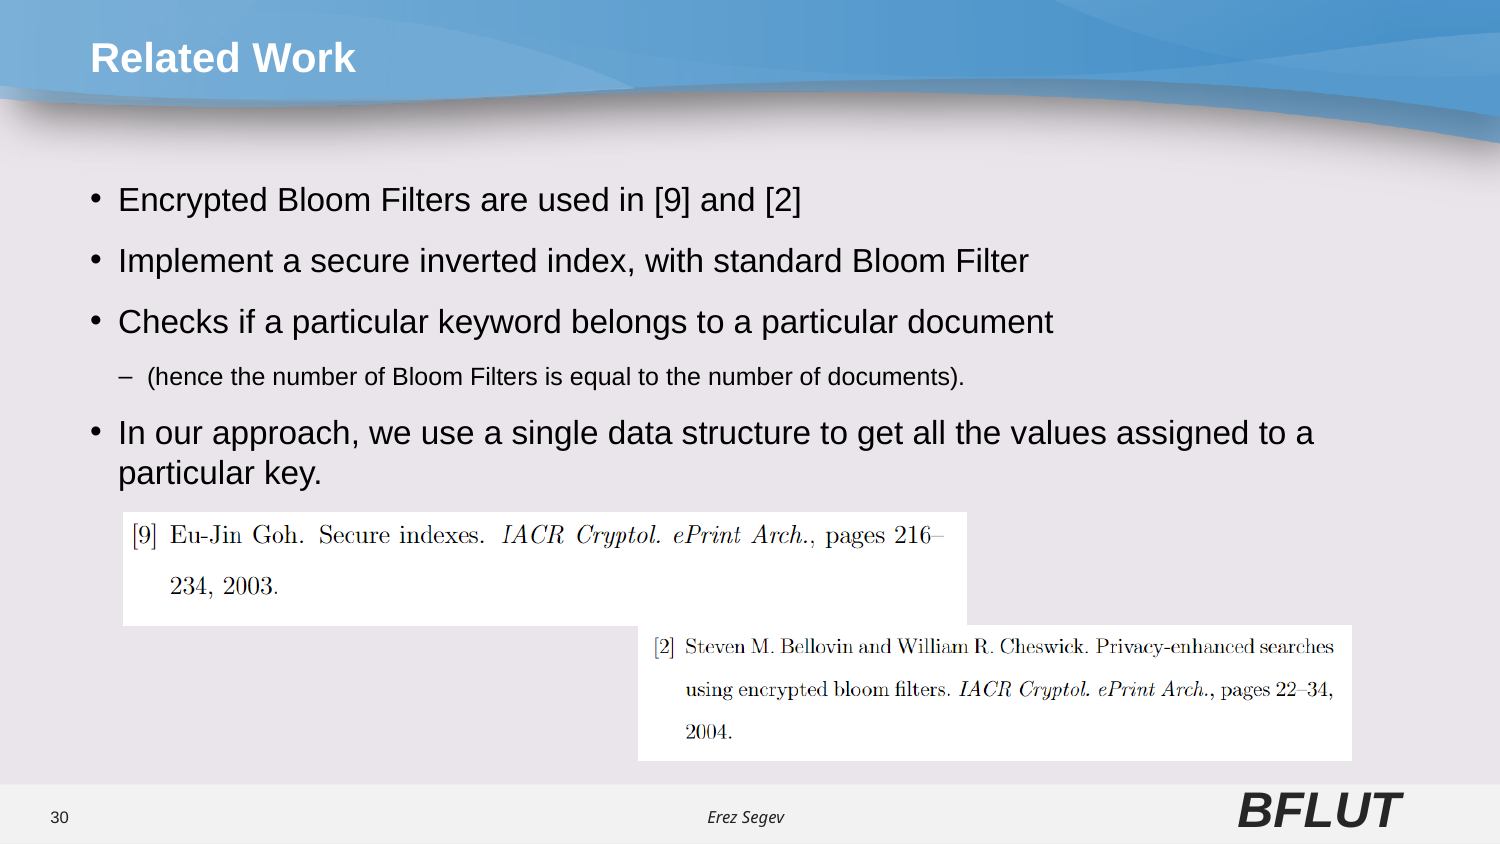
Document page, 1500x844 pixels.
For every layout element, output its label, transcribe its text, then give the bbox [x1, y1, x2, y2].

list Encrypted Bloom Filters are used in [9] and [2] Implement a secure inverted index, with standard Bloom Filter Checks if a particular keyword belongs to a particular document (hence the number of Bloom Filters is equal to the number of documents). In our approach, we use a single data structure to get all the values assigned to a particular key. [75, 170, 1425, 758]
title Related Work [75, 23, 1425, 75]
picture [123, 512, 1352, 761]
